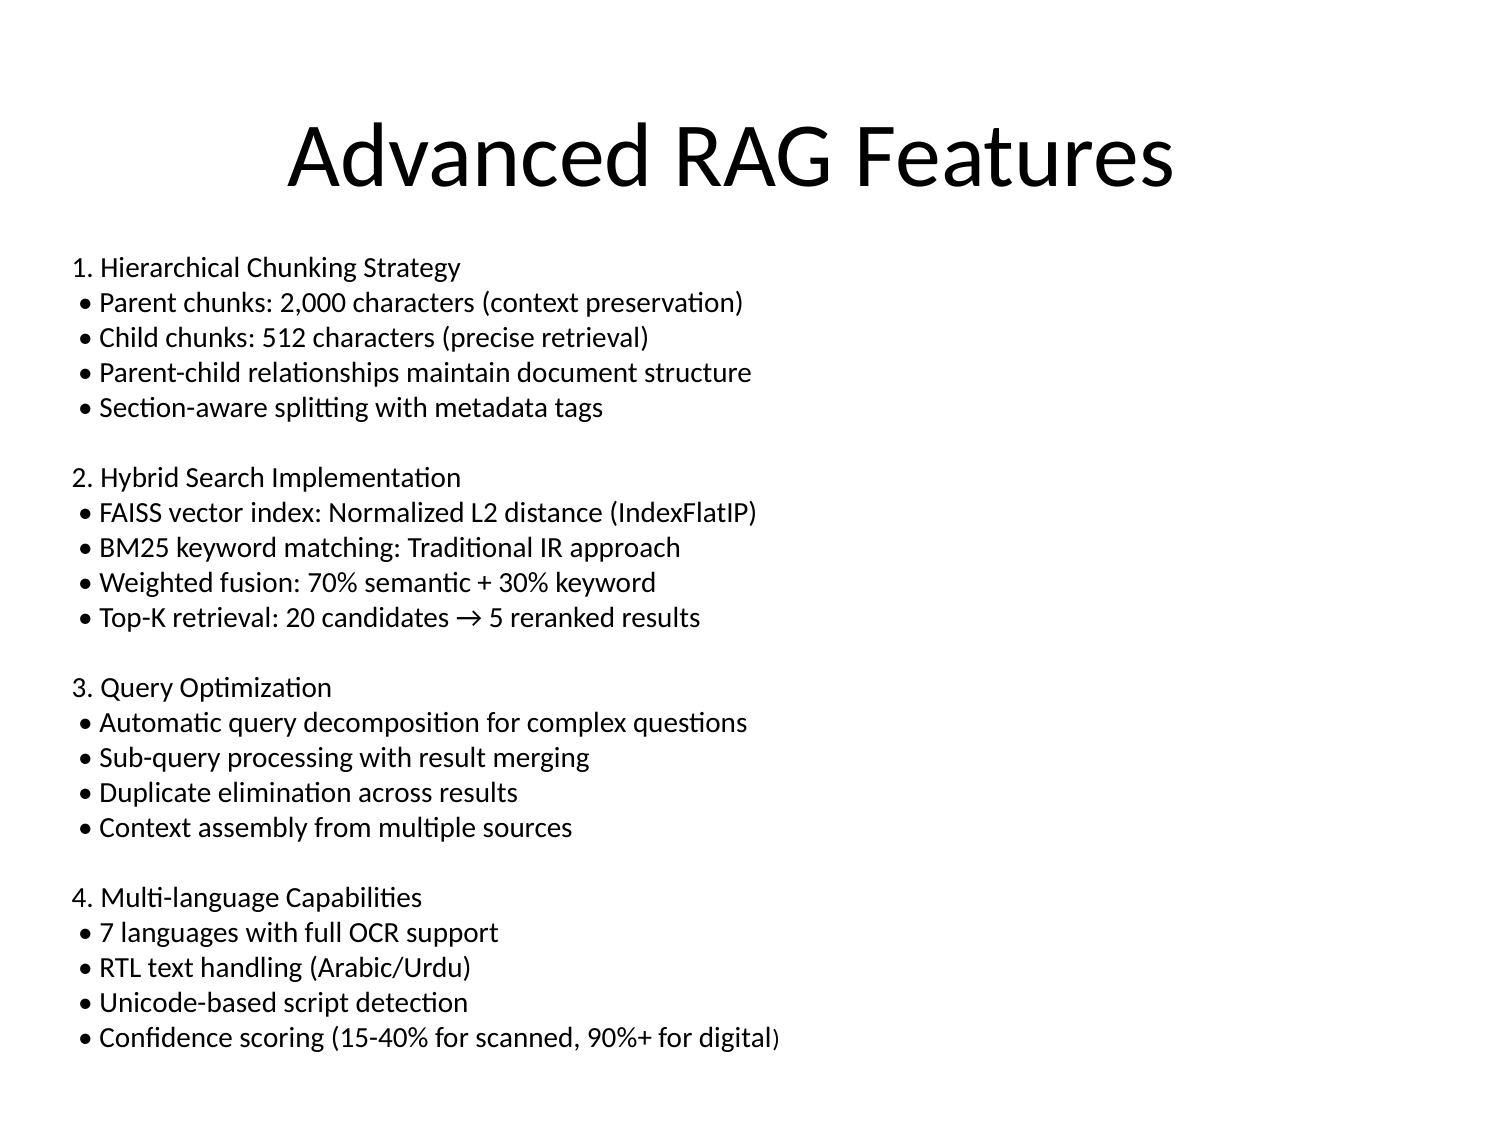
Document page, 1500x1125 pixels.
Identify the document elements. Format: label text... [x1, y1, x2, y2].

title Advanced RAG Features [57, 56, 1407, 241]
text_box 1. Hierarchical Chunking Strategy • Parent chunks: 2,000 characters (context preservation) • Child chunks: 512 characters (precise retrieval) • Parent-child relationships maintain document structure • Section-aware splitting with metadata tags 2. Hybrid Search Implementation • FAISS vector index: Normalized L2 distance (IndexFlatIP) • BM25 keyword matching: Traditional IR approach • Weighted fusion: 70% semantic + 30% keyword • Top-K retrieval: 20 candidates → 5 reranked results 3. Query Optimization • Automatic query decomposition for complex questions • Sub-query processing with result merging • Duplicate elimination across results • Context assembly from multiple sources 4. Multi-language Capabilities • 7 languages with full OCR support • RTL text handling (Arabic/Urdu) • Unicode-based script detection • Confidence scoring (15-40% for scanned, 90%+ for digital) [56, 241, 1407, 1061]
